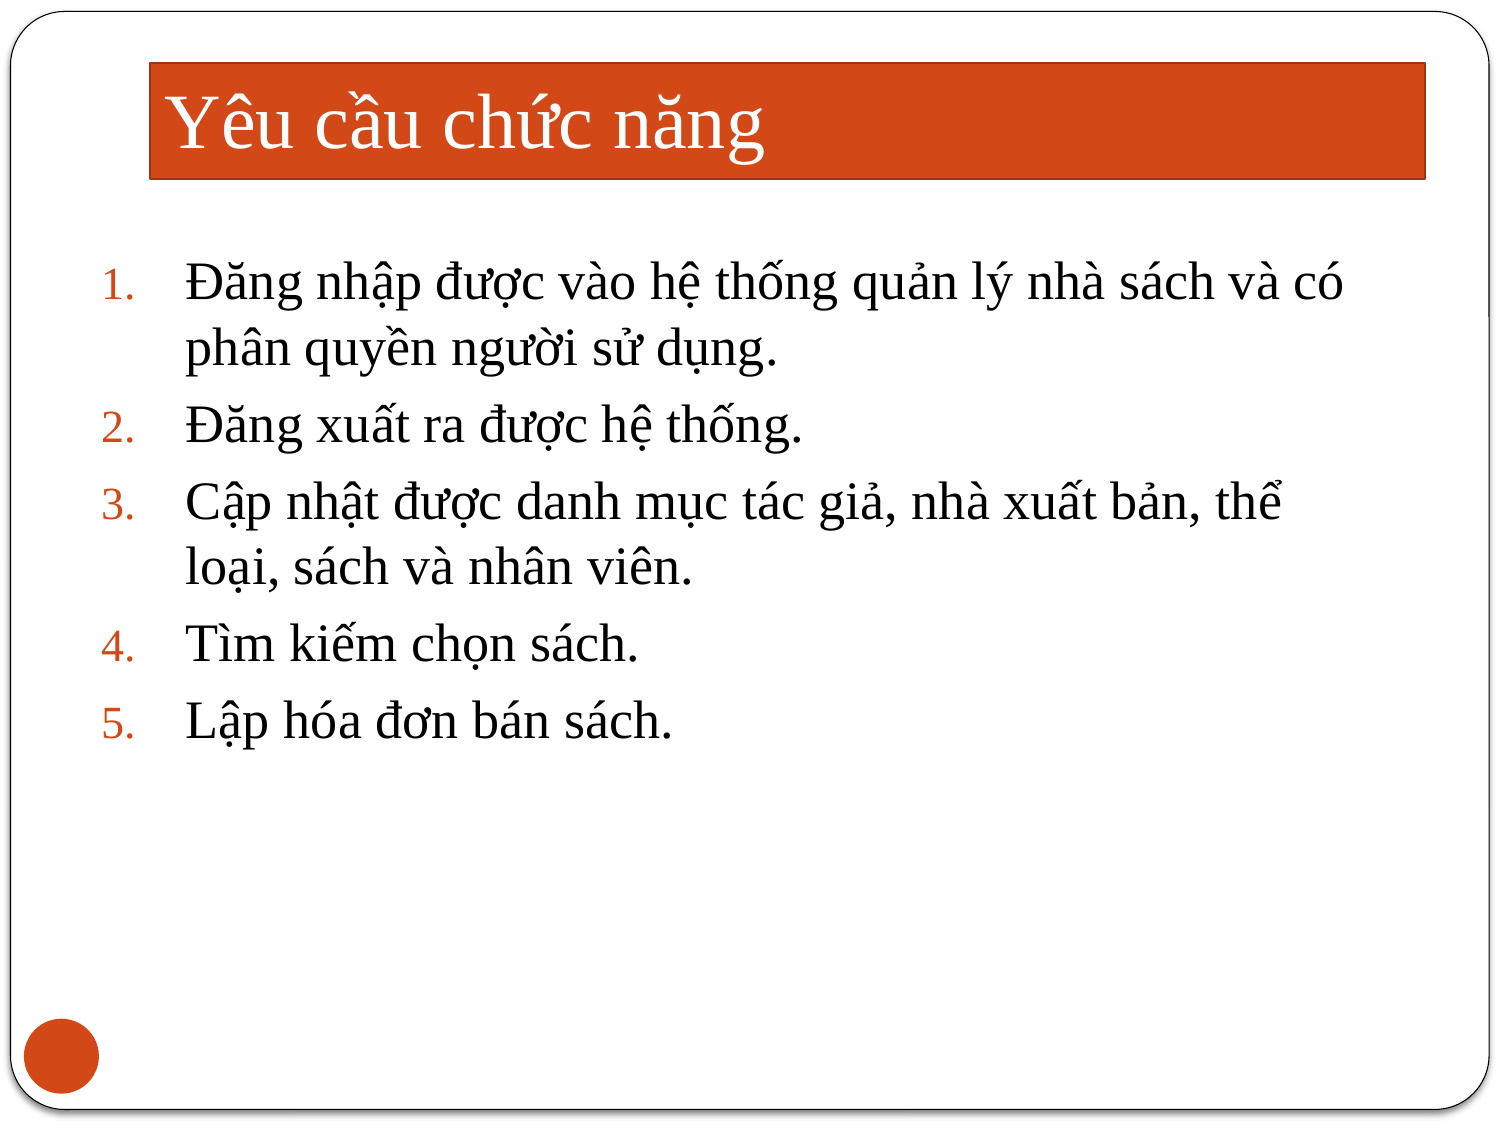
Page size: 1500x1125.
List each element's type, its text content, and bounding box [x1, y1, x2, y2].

title Yêu cầu chức năng [149, 62, 1426, 180]
slide_number [23, 1018, 99, 1094]
list Đăng nhập được vào hệ thống quản lý nhà sách và có phân quyền người sử dụng. Đăng xuất ra được hệ thống. Cập nhật được danh mục tác giả, nhà xuất bản, thể loại, sách và nhân viên. Tìm kiếm chọn sách. Lập hóa đơn bán sách. [86, 238, 1362, 989]
